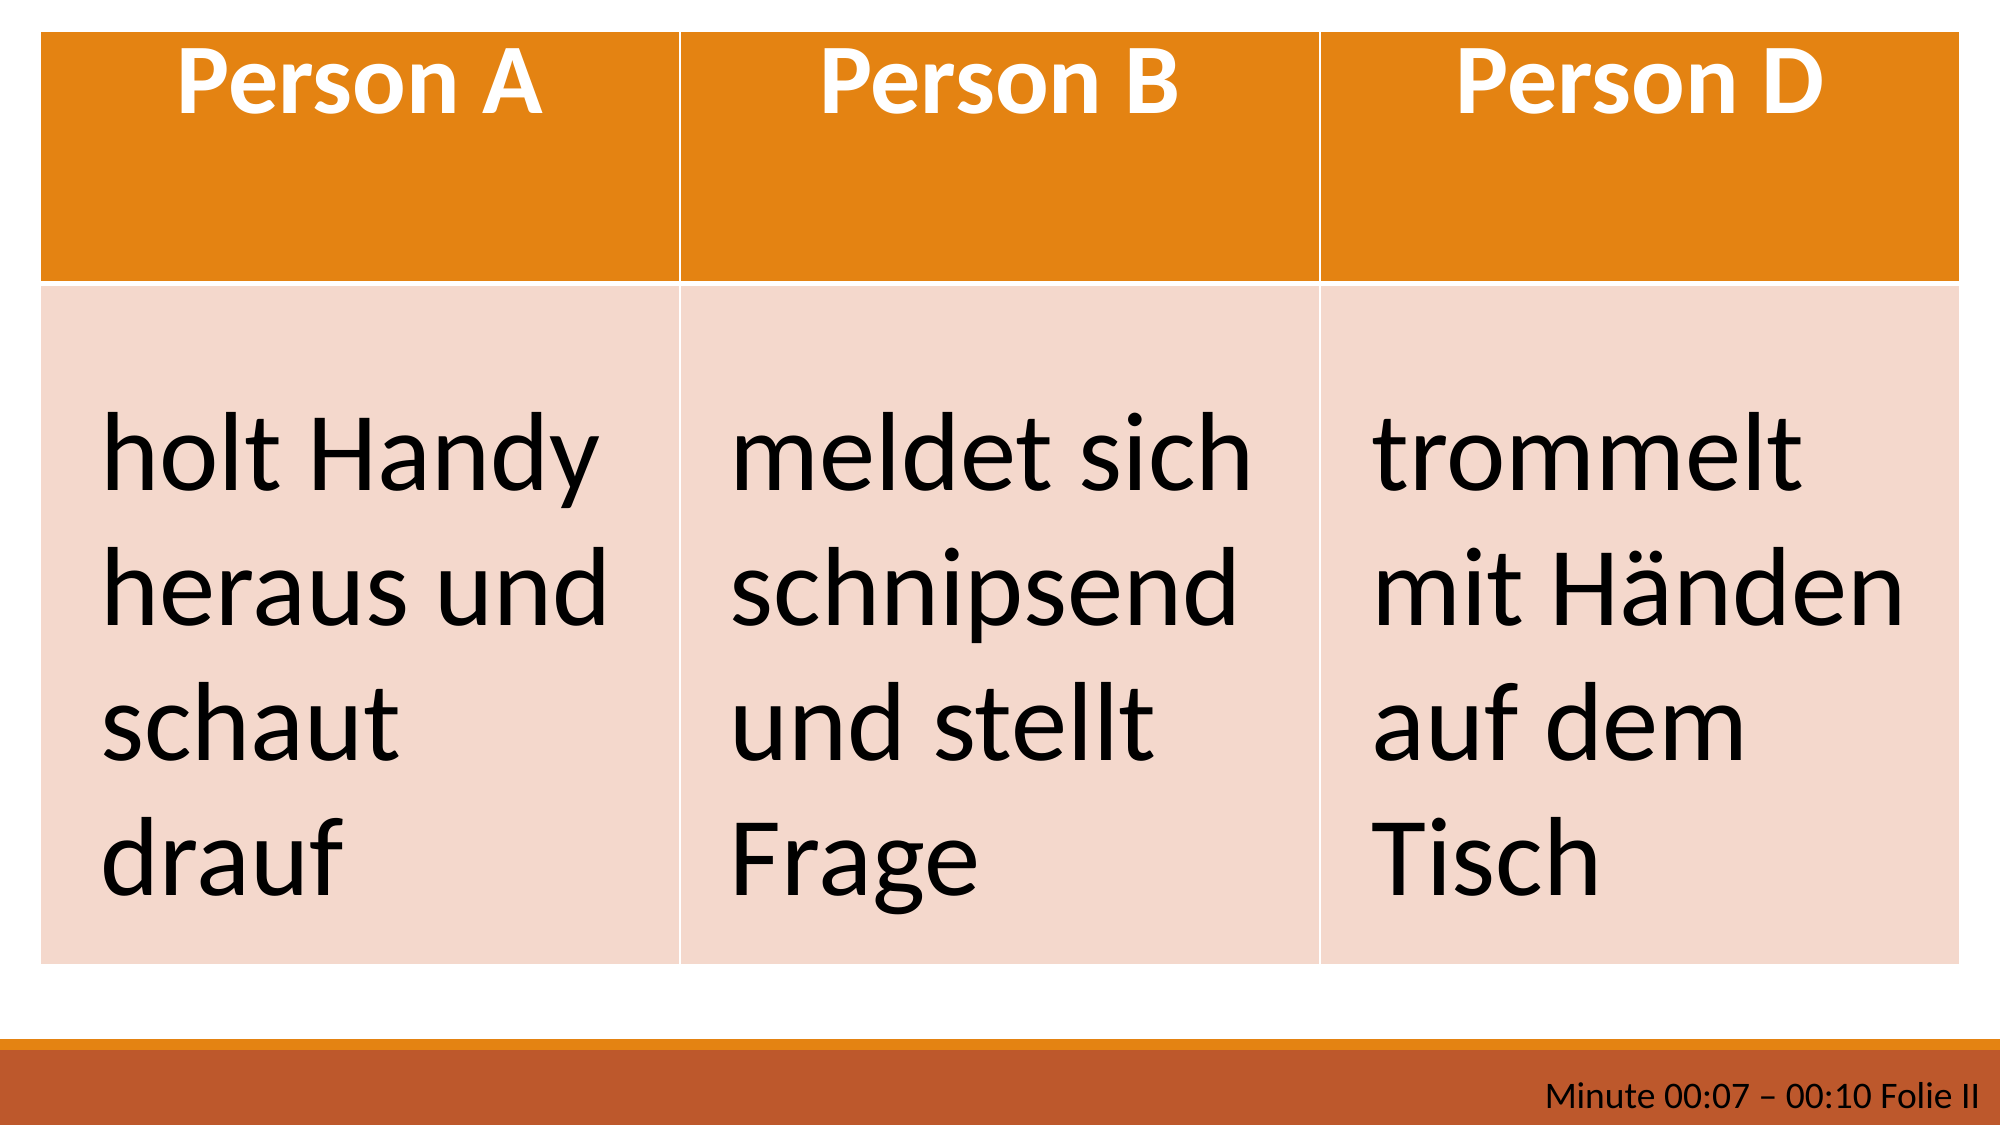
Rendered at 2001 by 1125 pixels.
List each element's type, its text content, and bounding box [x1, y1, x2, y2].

text_box trommelt mit Händen auf dem Tisch [1356, 370, 1941, 926]
table_cell [41, 286, 679, 964]
table_header Person B [681, 32, 1319, 281]
table_header Person A [41, 32, 679, 281]
text_box Minute 00:07 – 00:10 Folie II [1530, 1063, 2000, 1125]
table_cell [681, 286, 1319, 964]
text_box holt Handy heraus und schaut drauf [85, 370, 670, 926]
text_box meldet sich schnipsend und stellt Frage [715, 370, 1338, 926]
table_header Person D [1321, 32, 1959, 281]
table_cell [1321, 286, 1959, 964]
